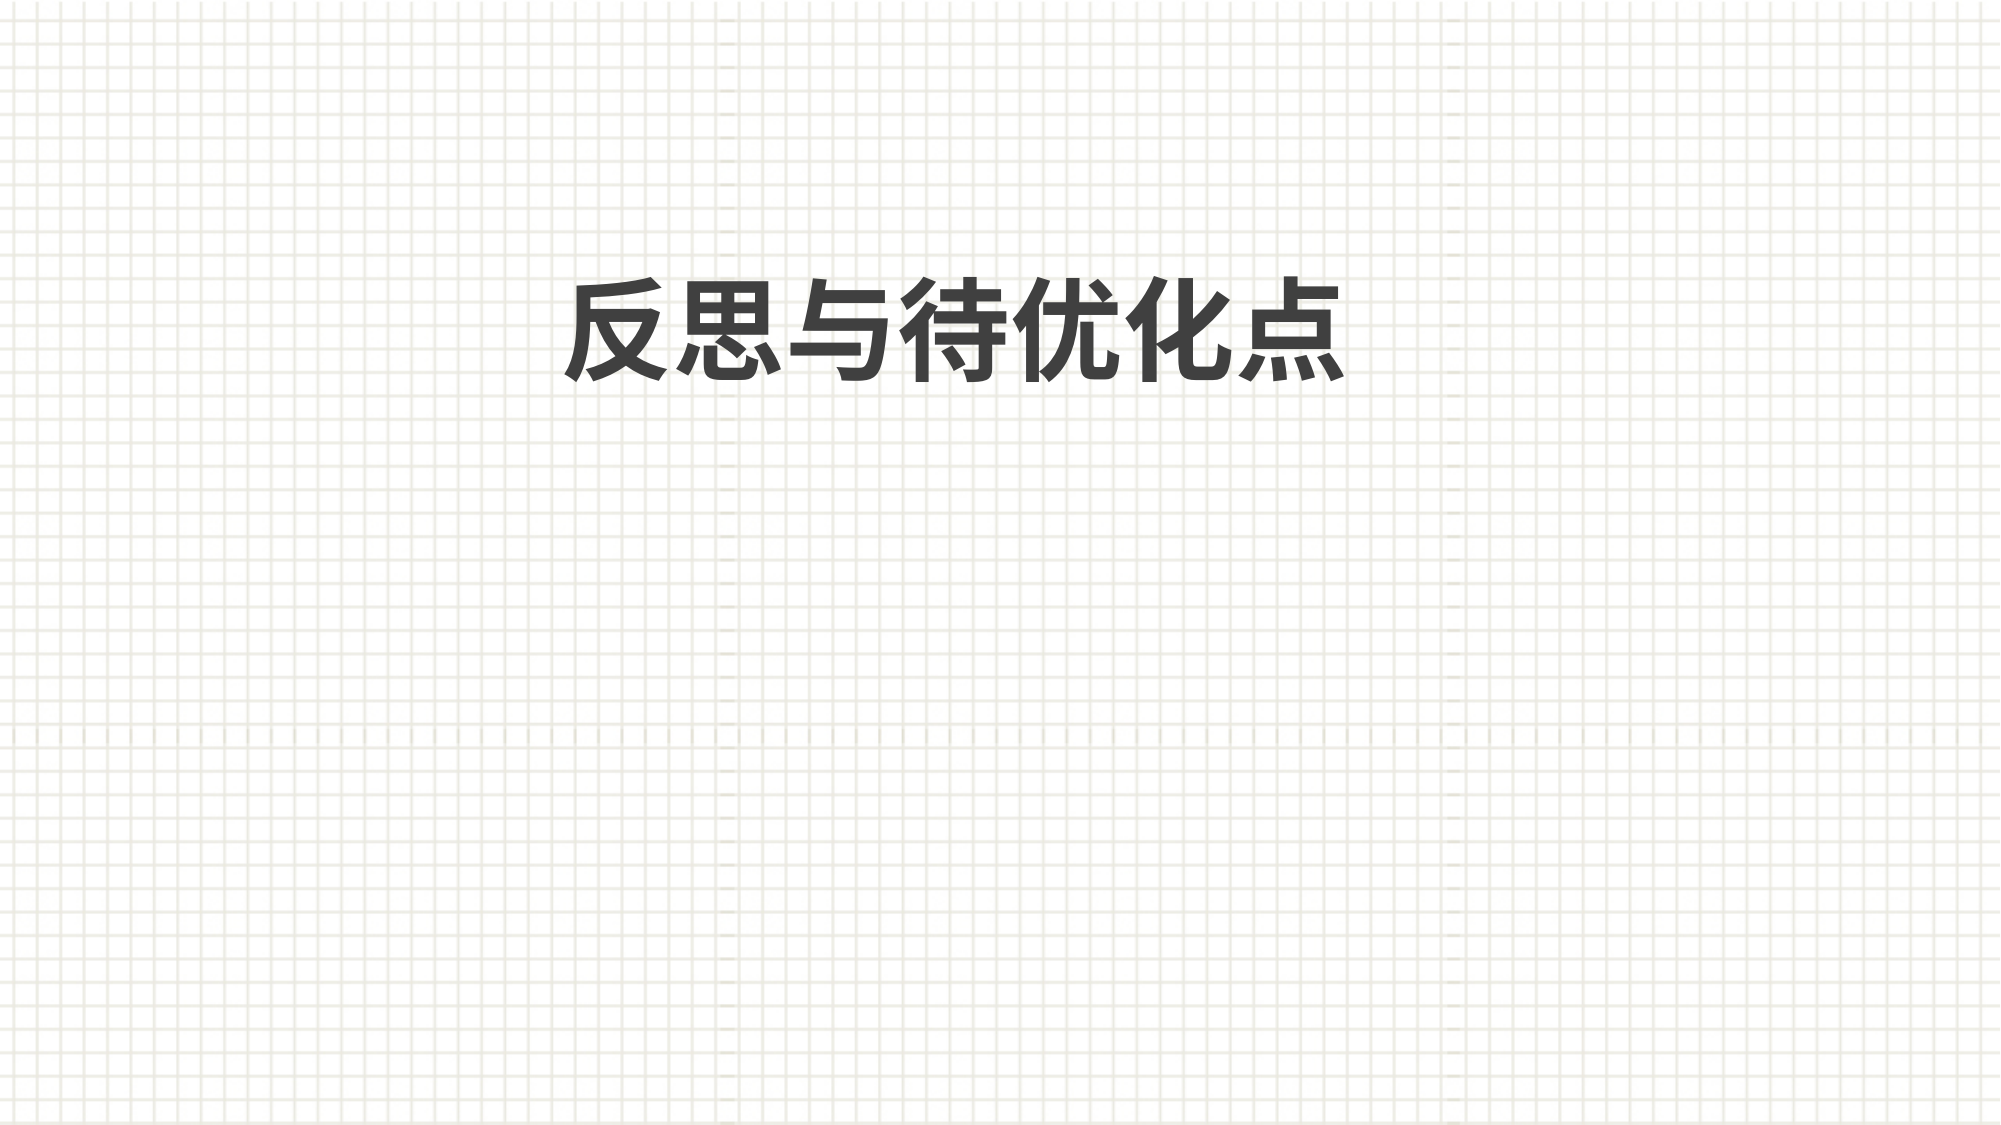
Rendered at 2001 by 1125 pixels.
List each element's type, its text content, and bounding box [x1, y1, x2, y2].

title 反思与待优化点 [544, 227, 1437, 446]
picture [0, 0, 2001, 1125]
